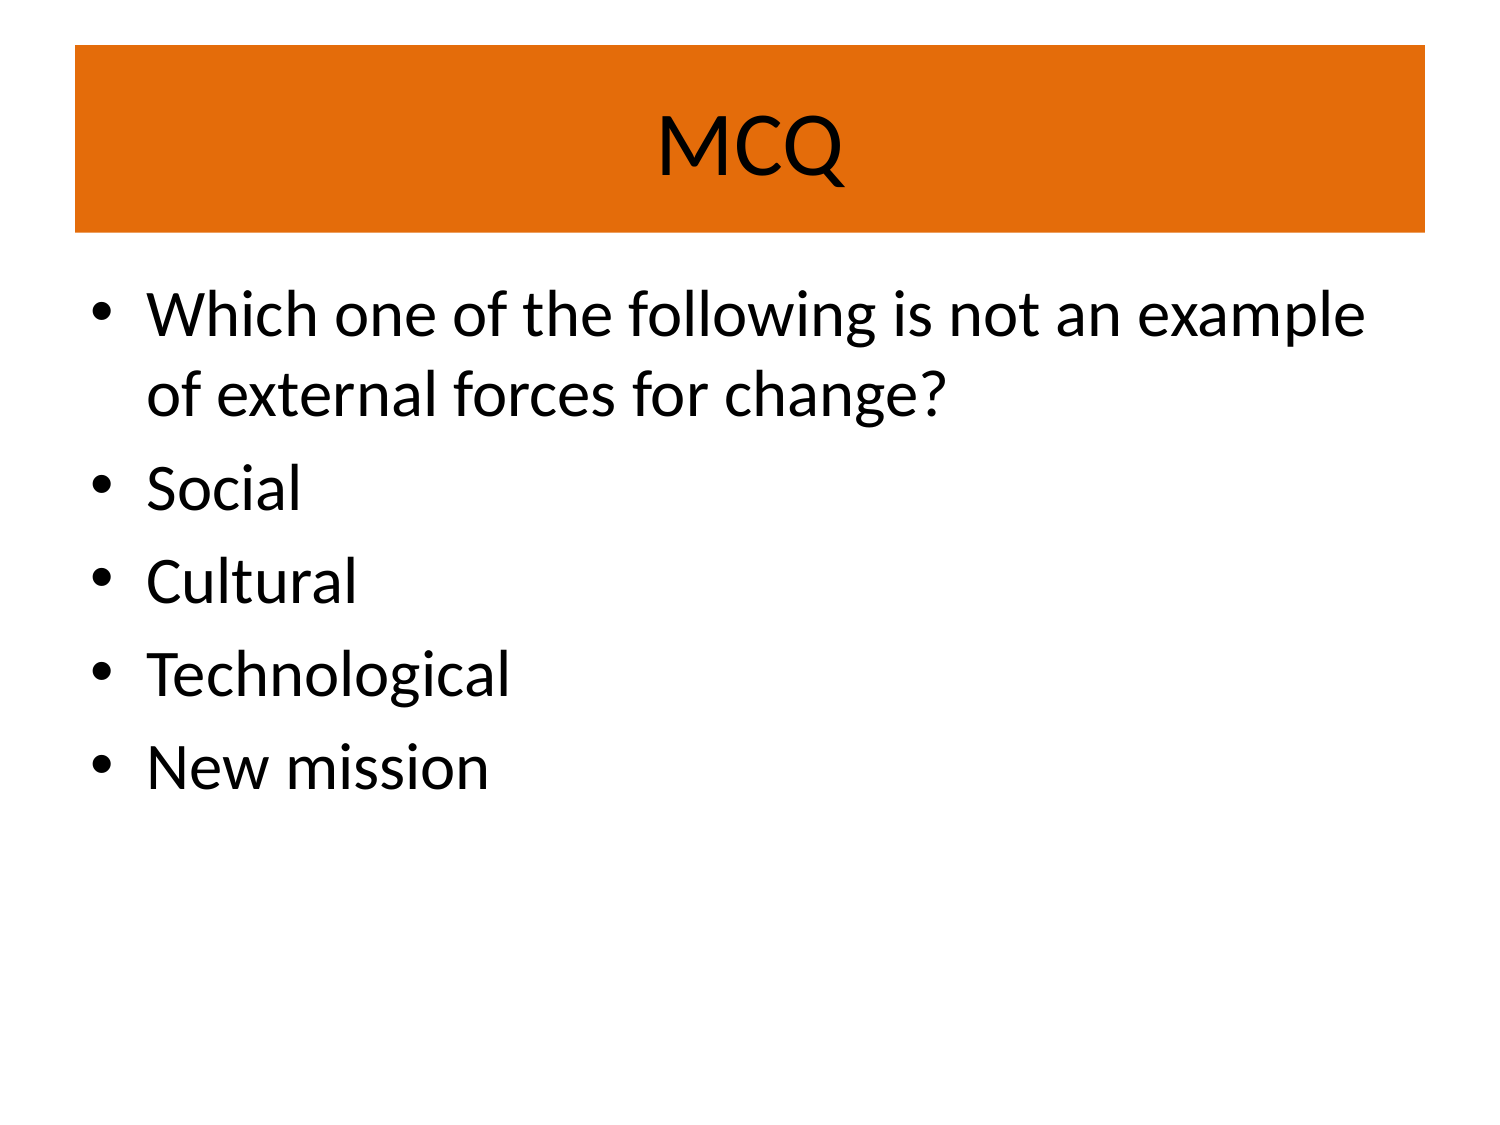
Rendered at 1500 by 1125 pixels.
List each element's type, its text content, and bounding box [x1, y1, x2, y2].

list Which one of the following is not an example of external forces for change? Social Cultural Technological New mission [75, 262, 1425, 1005]
title MCQ [75, 45, 1425, 233]
